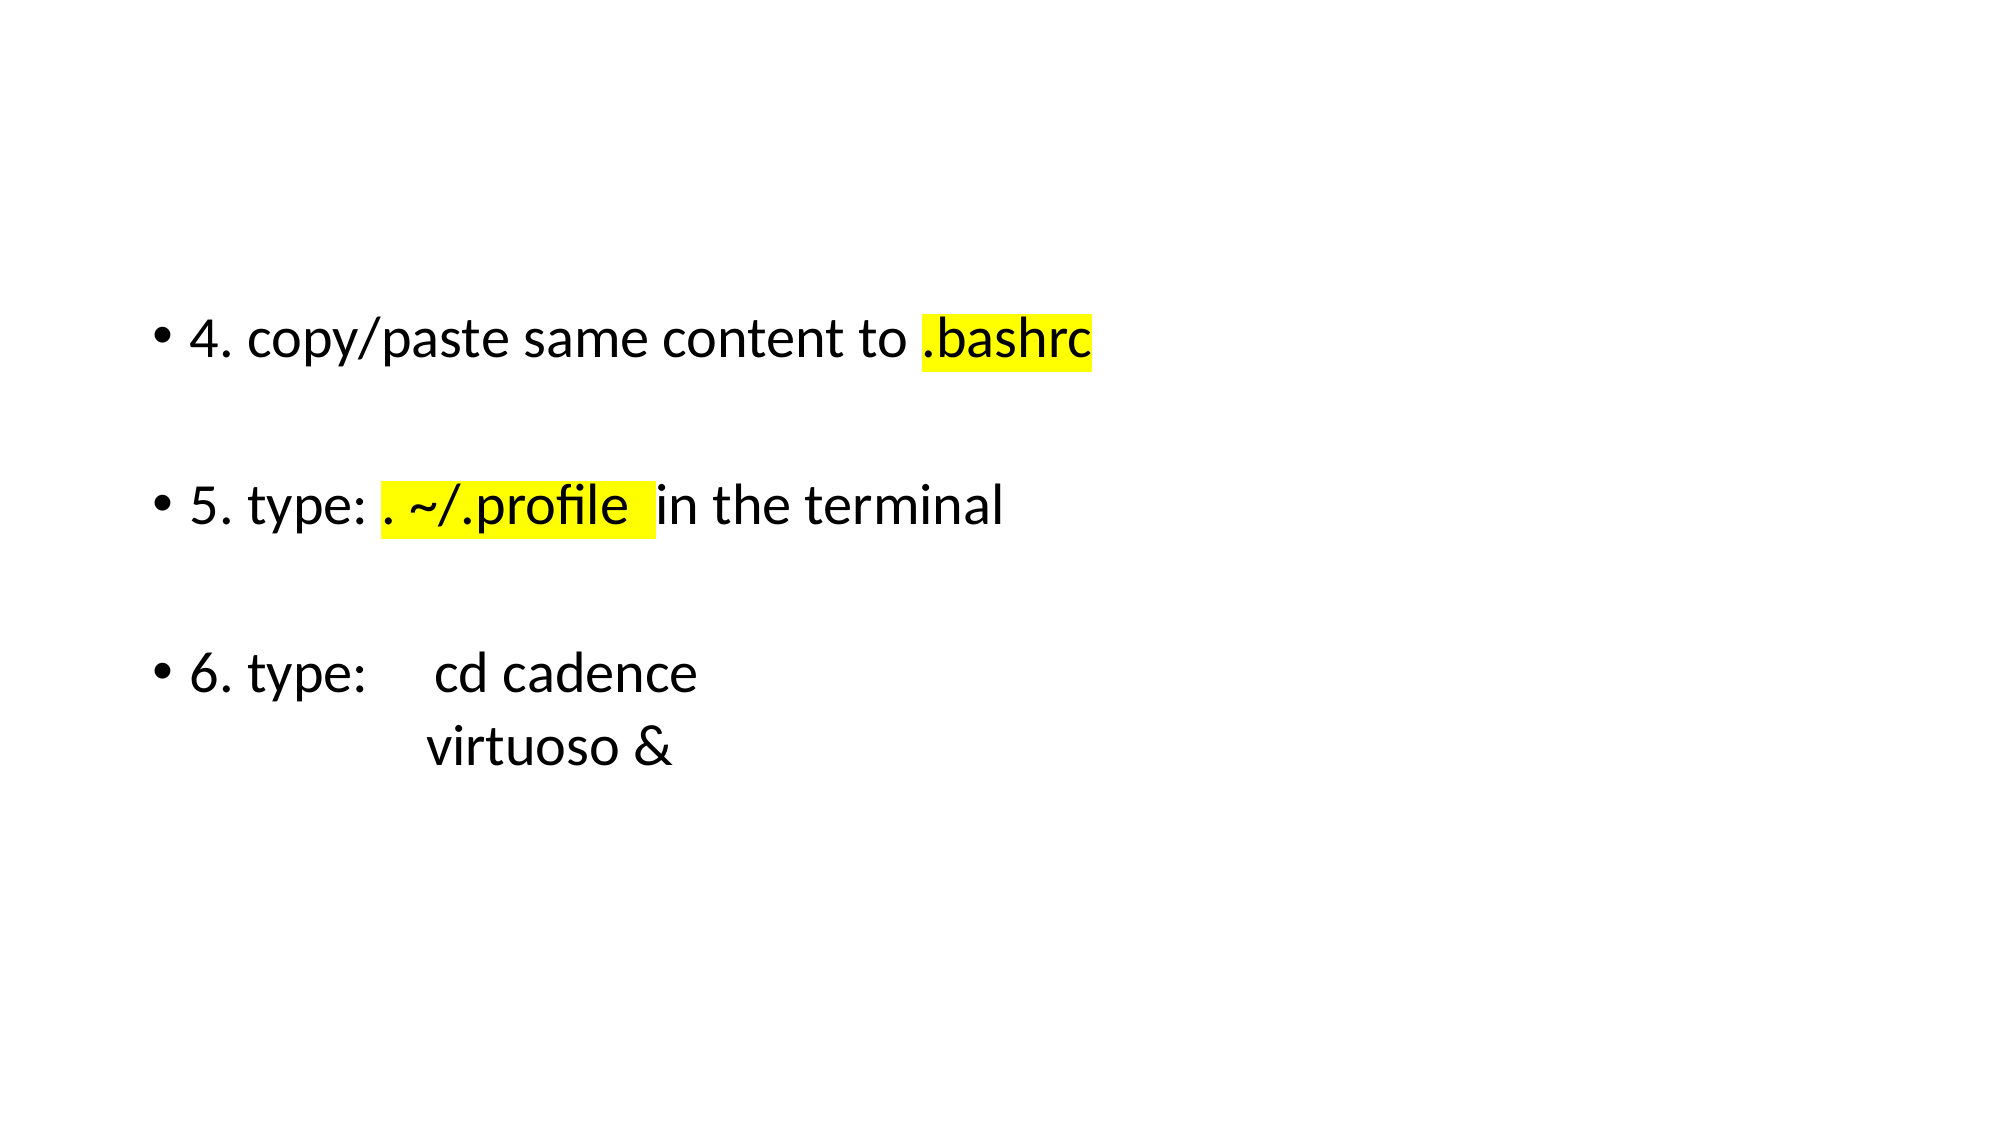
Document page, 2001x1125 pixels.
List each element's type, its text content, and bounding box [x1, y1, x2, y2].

list 4. copy/paste same content to .bashrc 5. type: . ~/.profile in the terminal 6. type: cd cadence virtuoso & [137, 299, 1863, 1014]
